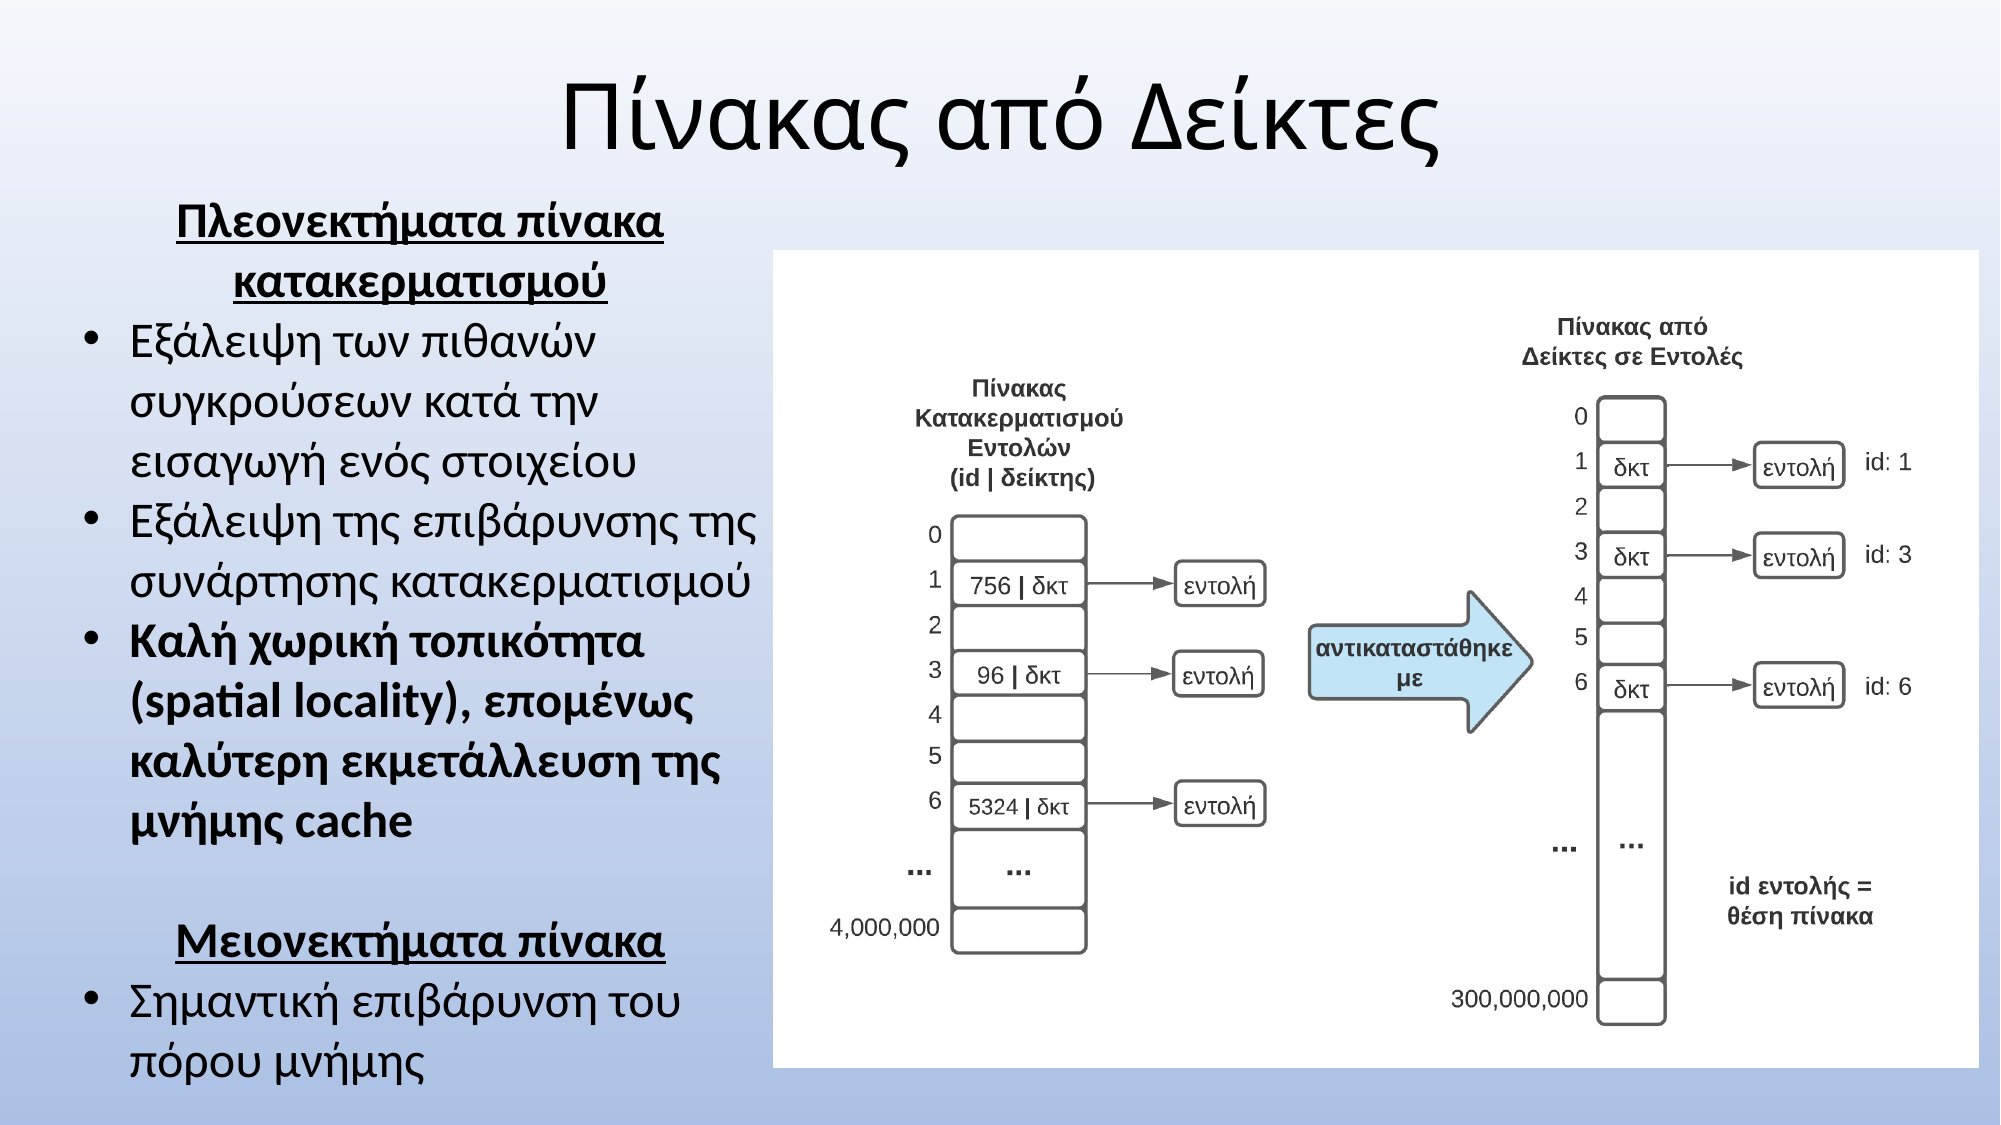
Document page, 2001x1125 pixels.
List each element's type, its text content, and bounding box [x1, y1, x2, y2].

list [772, 250, 1979, 1068]
title Πίνακας από Δείκτες [137, 11, 1863, 229]
text_box Πλεονεκτήματα πίνακα κατακερματισμού Εξάλειψη των πιθανών συγκρούσεων κατά την εισαγωγή ενός στοιχείου Εξάλειψη της επιβάρυνσης της συνάρτησης κατακερματισμού Καλή χωρική τοπικότητα (spatial locality), επομένως καλύτερη εκμετάλλευση της μνήμης cache Μειονεκτήματα πίνακα Σημαντική επιβάρυνση του πόρου μνήμης [67, 179, 773, 1125]
